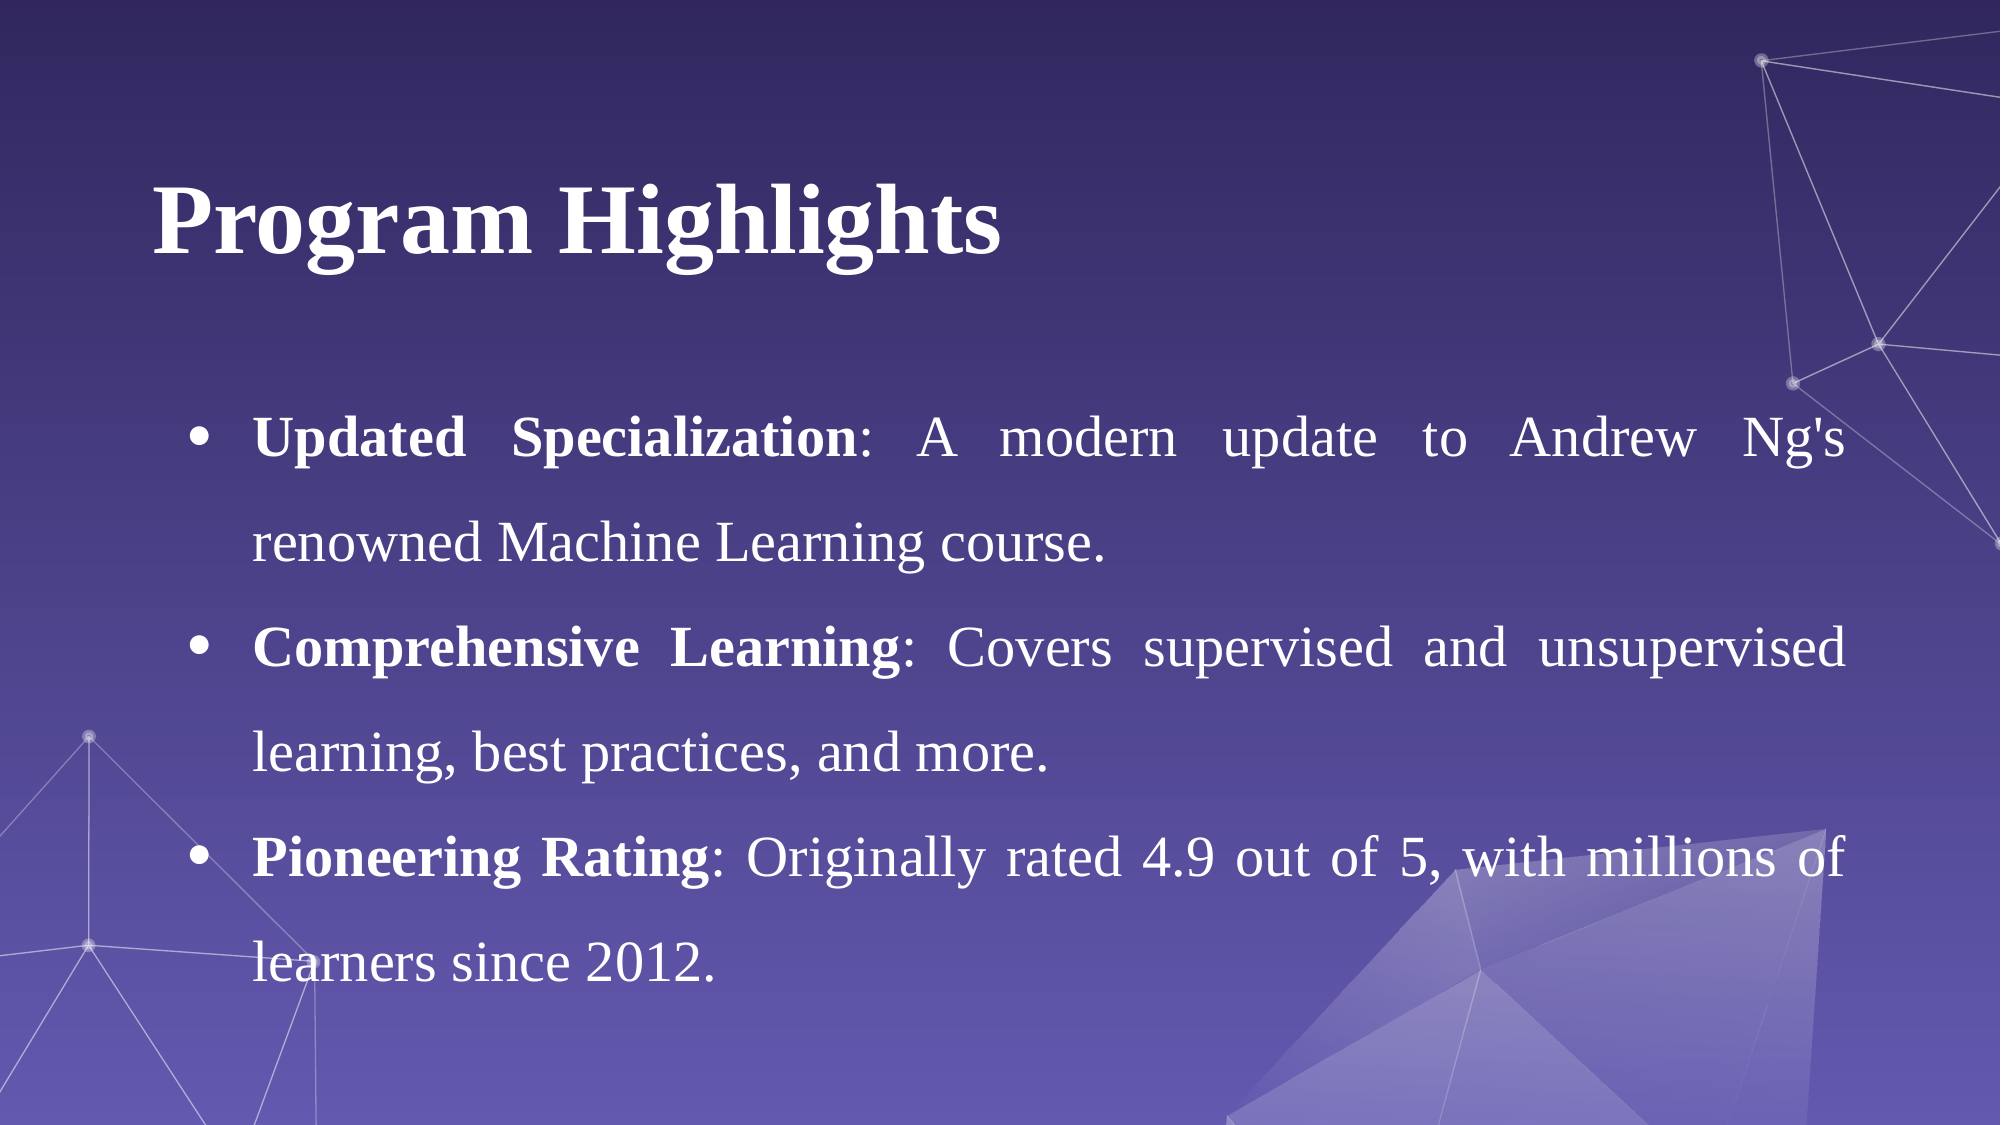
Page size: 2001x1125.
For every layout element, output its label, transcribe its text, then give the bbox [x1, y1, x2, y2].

title Program Highlights [137, 139, 1963, 283]
list Updated Specialization: A modern update to Andrew Ng's renowned Machine Learning course. Comprehensive Learning: Covers supervised and unsupervised learning, best practices, and more. Pioneering Rating: Originally rated 4.9 out of 5, with millions of learners since 2012. [137, 348, 1863, 1060]
